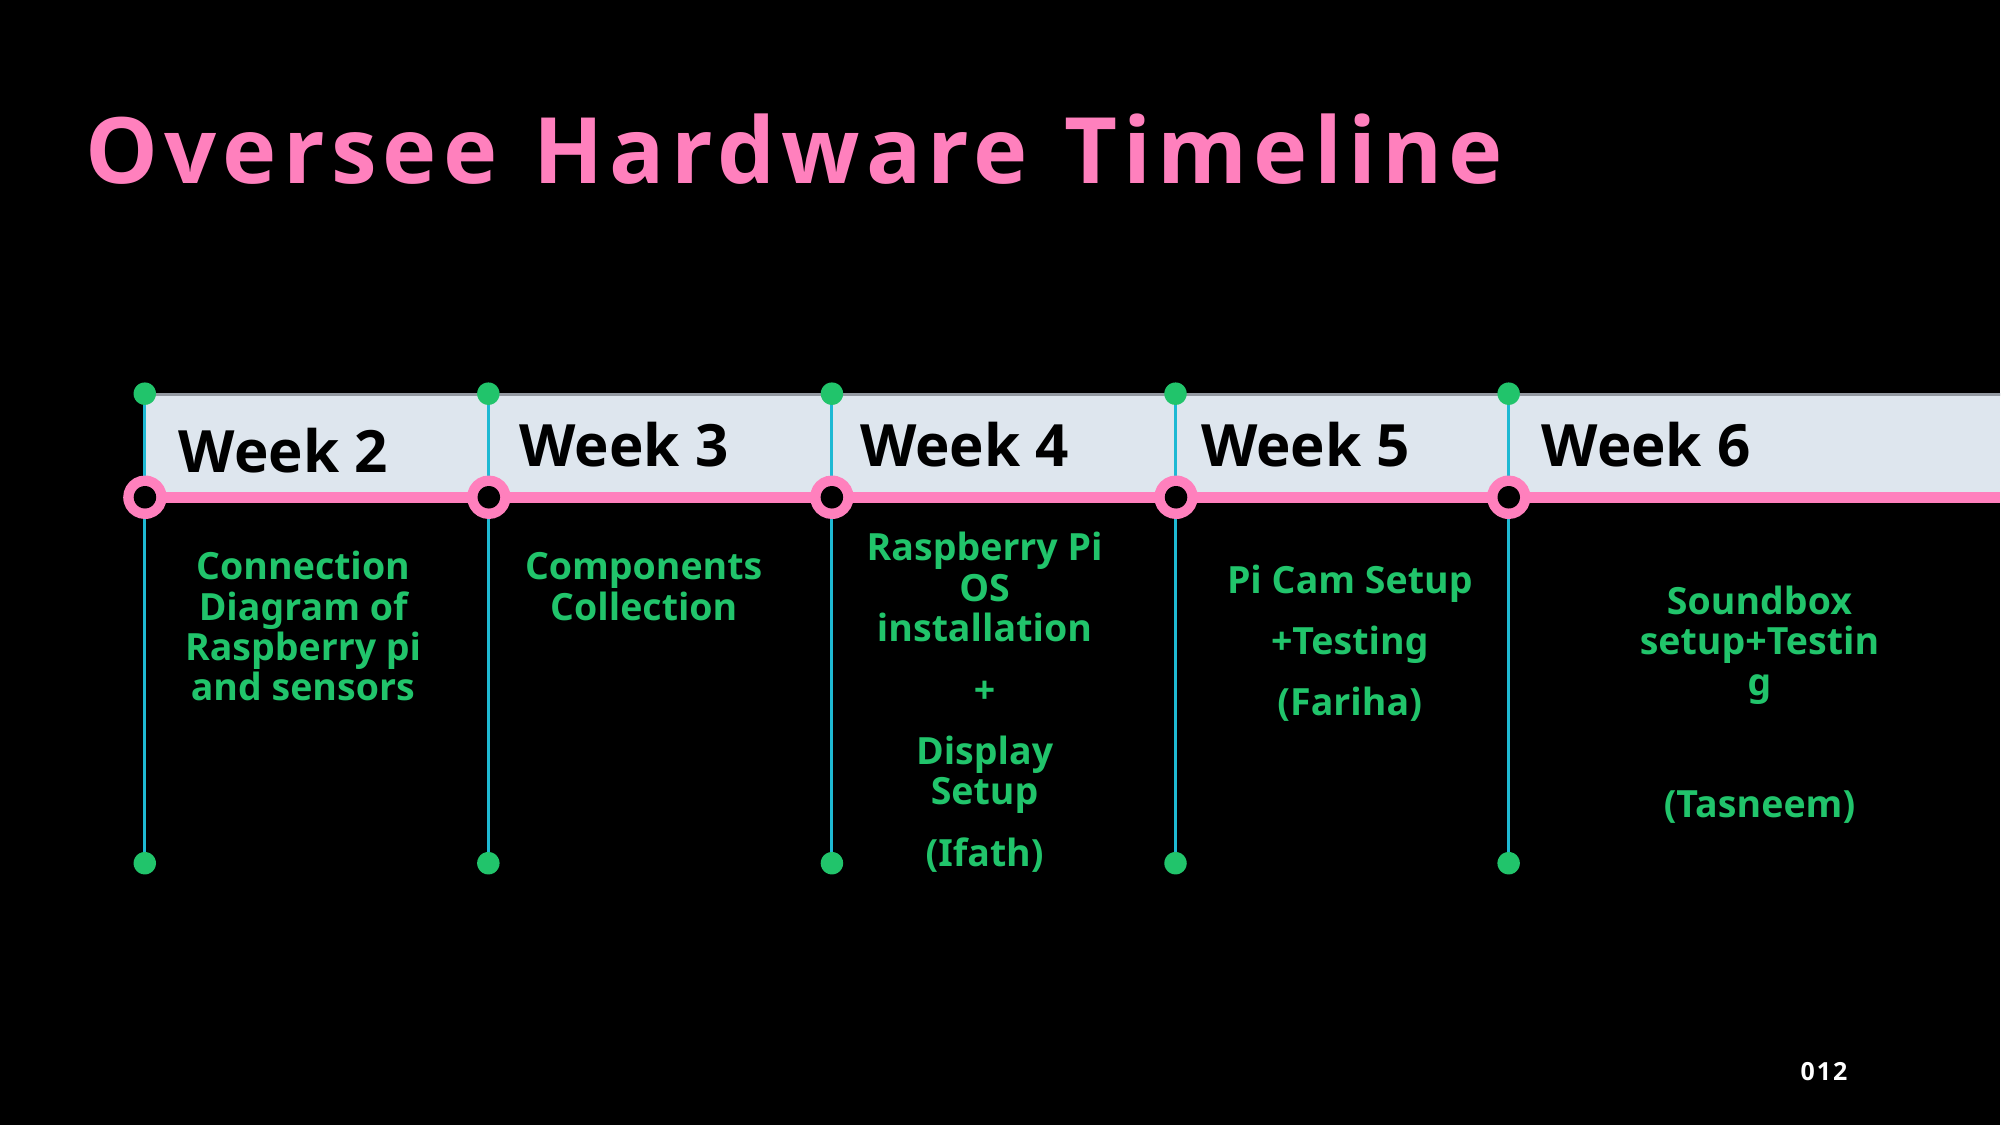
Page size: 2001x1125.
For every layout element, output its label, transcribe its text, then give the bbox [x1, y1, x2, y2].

list Week 3 [504, 408, 784, 483]
list Soundbox setup+Testing (Tasneem) [1620, 574, 1899, 887]
list Connection Diagram of Raspberry pi and sensors [163, 539, 443, 771]
list Week 6 [1526, 408, 1806, 483]
title Oversee Hardware Timeline [55, 41, 1527, 211]
list Raspberry Pi OS installation + Display Setup (Ifath) [845, 521, 1124, 855]
list Week 2 [163, 414, 443, 489]
slide_number 012 [1412, 1042, 1863, 1103]
text_box Pi Cam Setup +Testing (Fariha) [1153, 553, 1546, 887]
list Components Collection [504, 539, 784, 830]
list Week 5 [1186, 408, 1465, 483]
list Week 4 [845, 408, 1124, 483]
